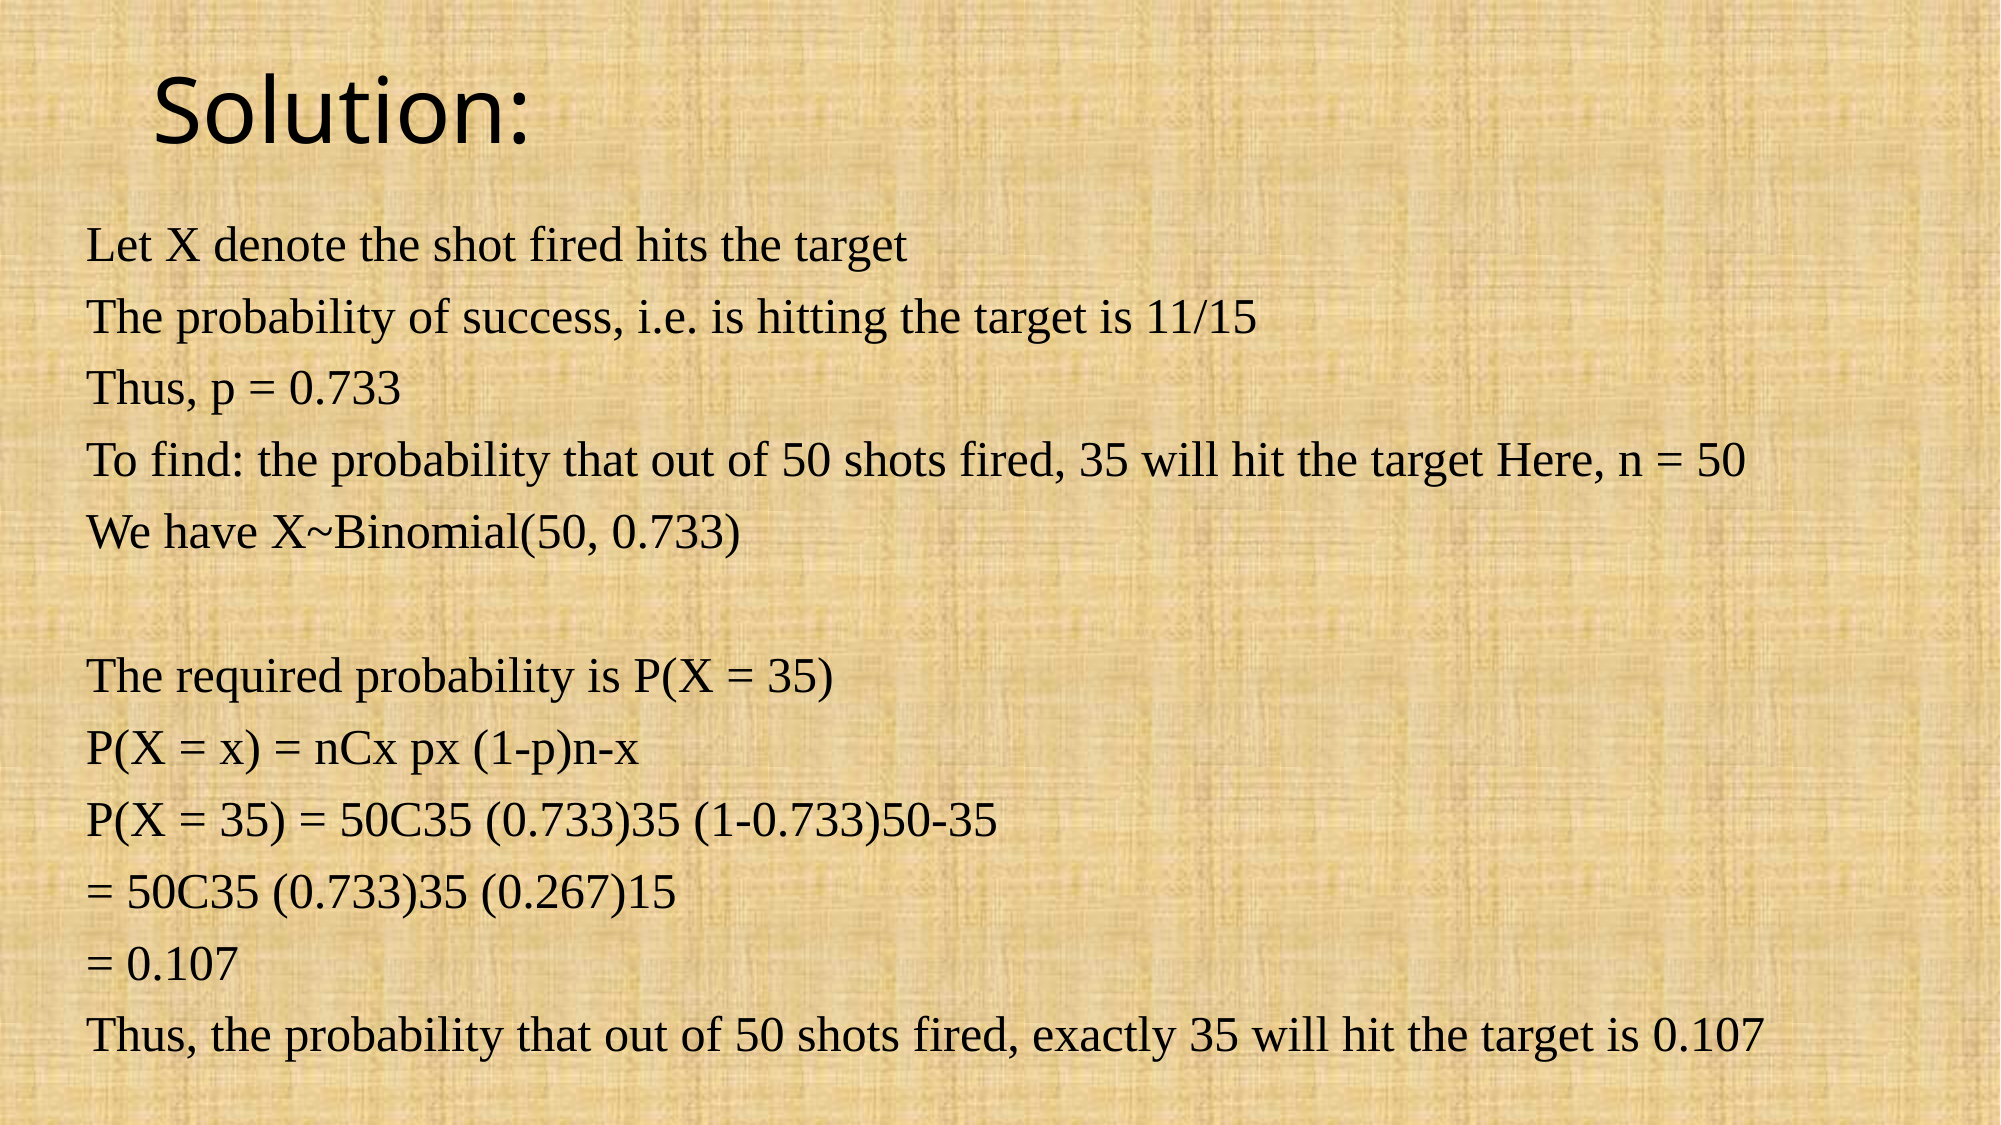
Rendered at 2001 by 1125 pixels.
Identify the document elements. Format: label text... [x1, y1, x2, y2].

picture [0, 0, 2001, 1125]
title Solution: [137, 59, 1863, 132]
list Let X denote the shot fired hits the target The probability of success, i.e. is hitting the target is 11/15 Thus, p = 0.733 To find: the probability that out of 50 shots fired, 35 will hit the target Here, n = 50 We have X~Binomial(50, 0.733) The required probability is P(X = 35) P(X = x) = nCx px (1-p)n-x P(X = 35) = 50C35 (0.733)35 (1-0.733)50-35 = 50C35 (0.733)35 (0.267)15 = 0.107 Thus, the probability that out of 50 shots fired, exactly 35 will hit the target is 0.107 [70, 132, 1930, 1079]
